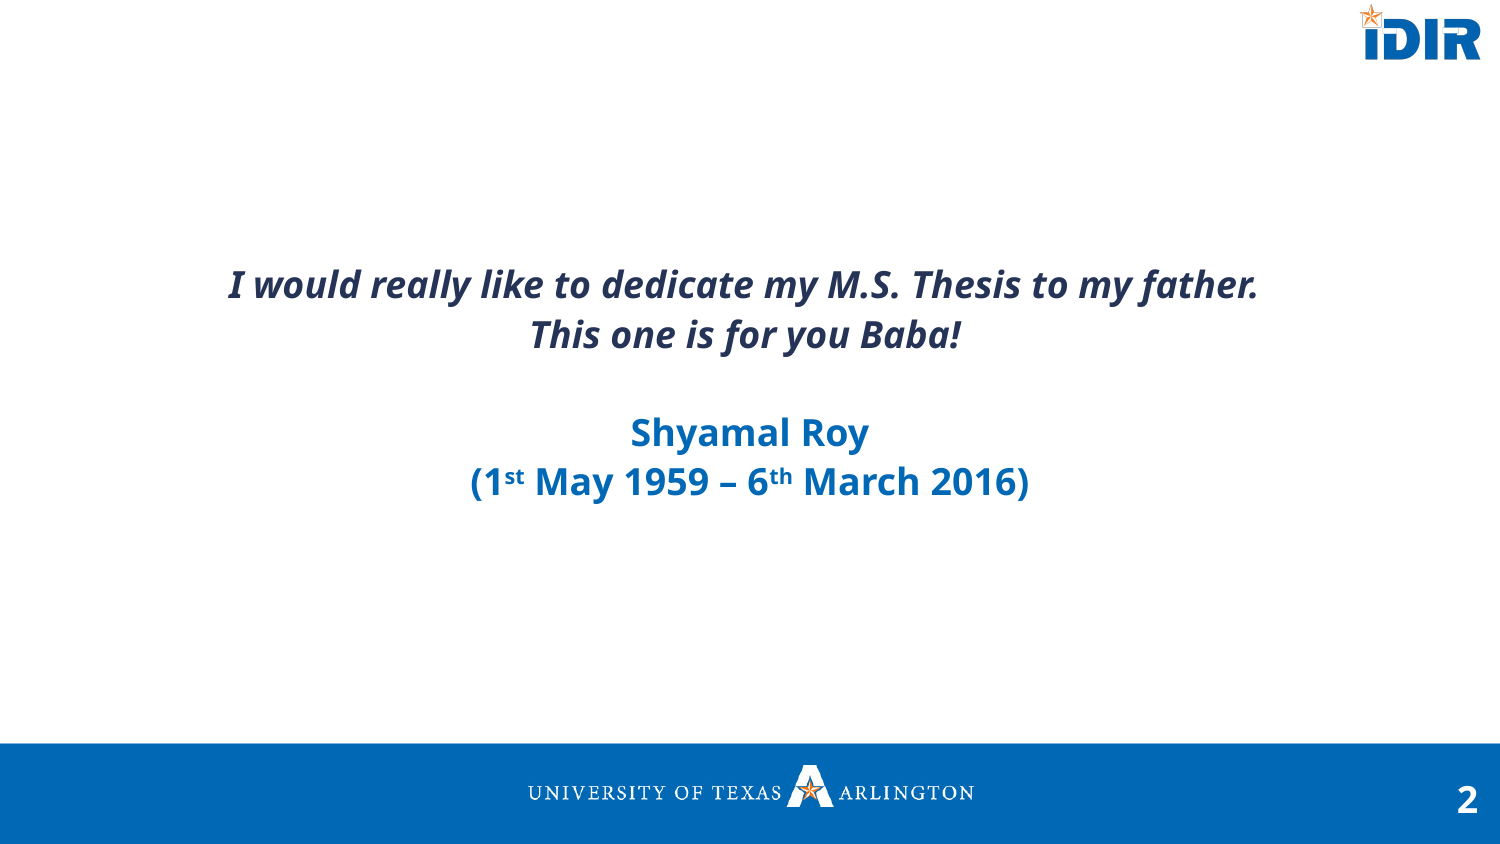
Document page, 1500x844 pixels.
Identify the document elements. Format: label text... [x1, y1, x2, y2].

text_box I would really like to dedicate my M.S. Thesis to my father. This one is for you Baba! Shyamal Roy (1st May 1959 – 6th March 2016) [107, 261, 1393, 504]
picture [0, 0, 1500, 844]
slide_number 2 [1143, 768, 1494, 827]
